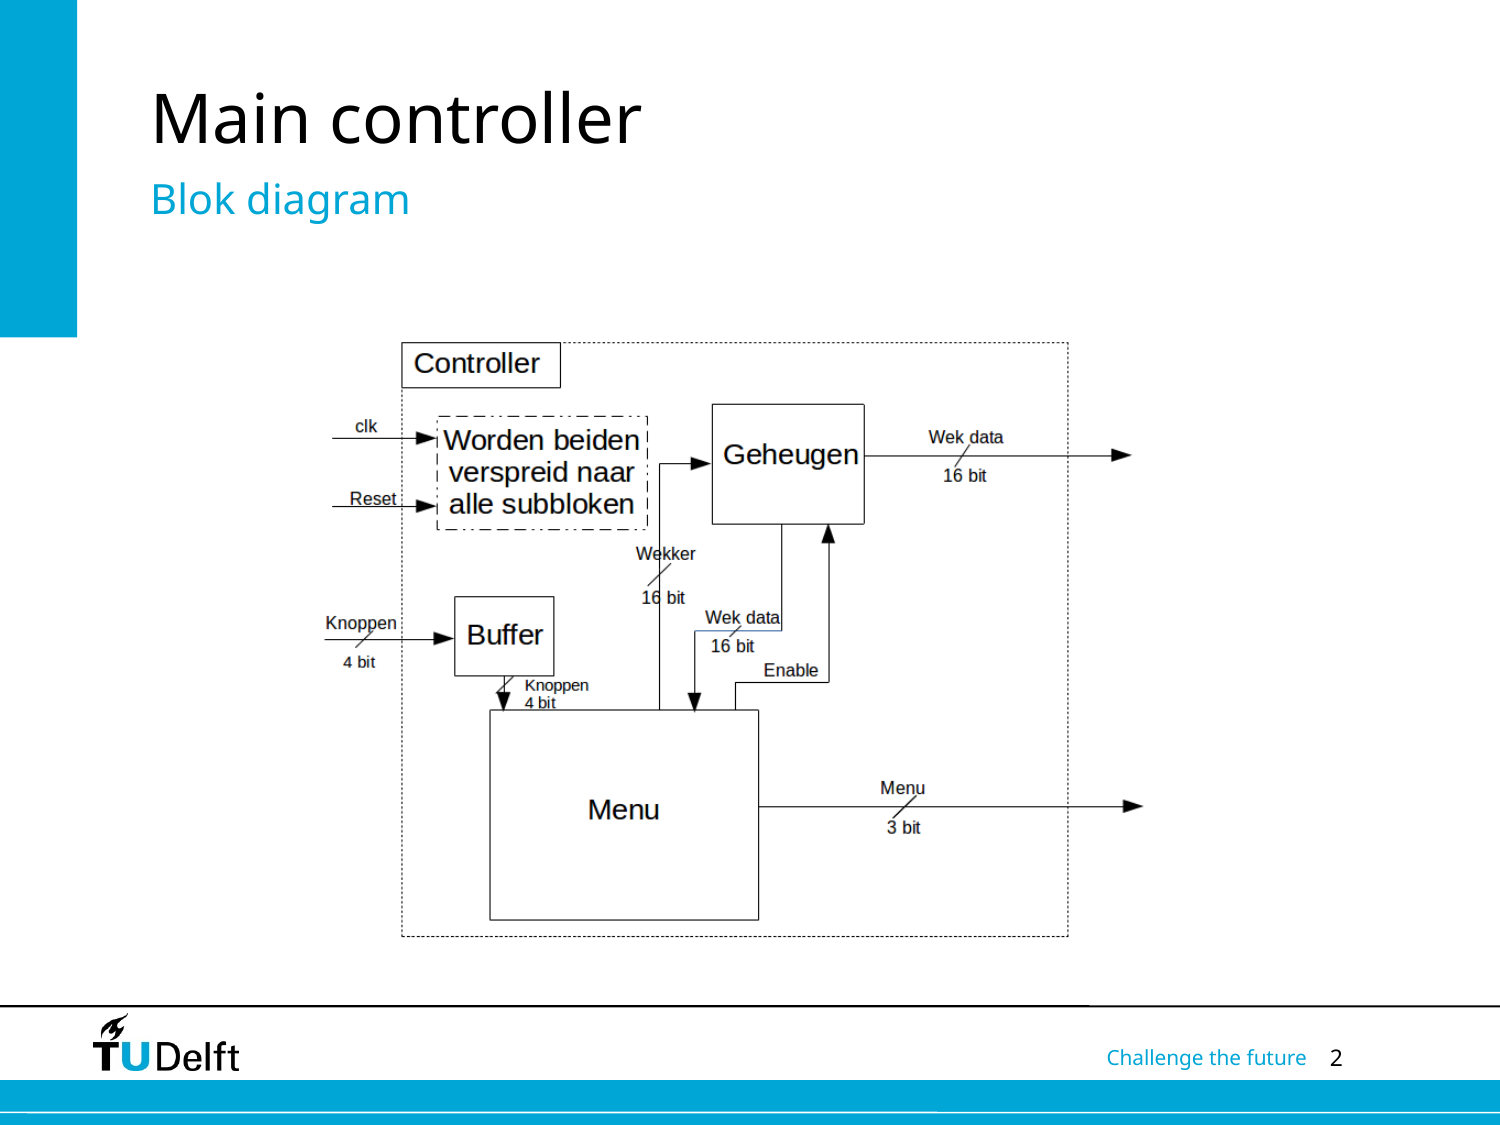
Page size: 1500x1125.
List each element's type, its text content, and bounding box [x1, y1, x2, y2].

text_box Blok diagram [149, 170, 1263, 249]
picture [93, 1013, 239, 1071]
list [319, 274, 1194, 995]
title Main controller [150, 75, 1325, 178]
